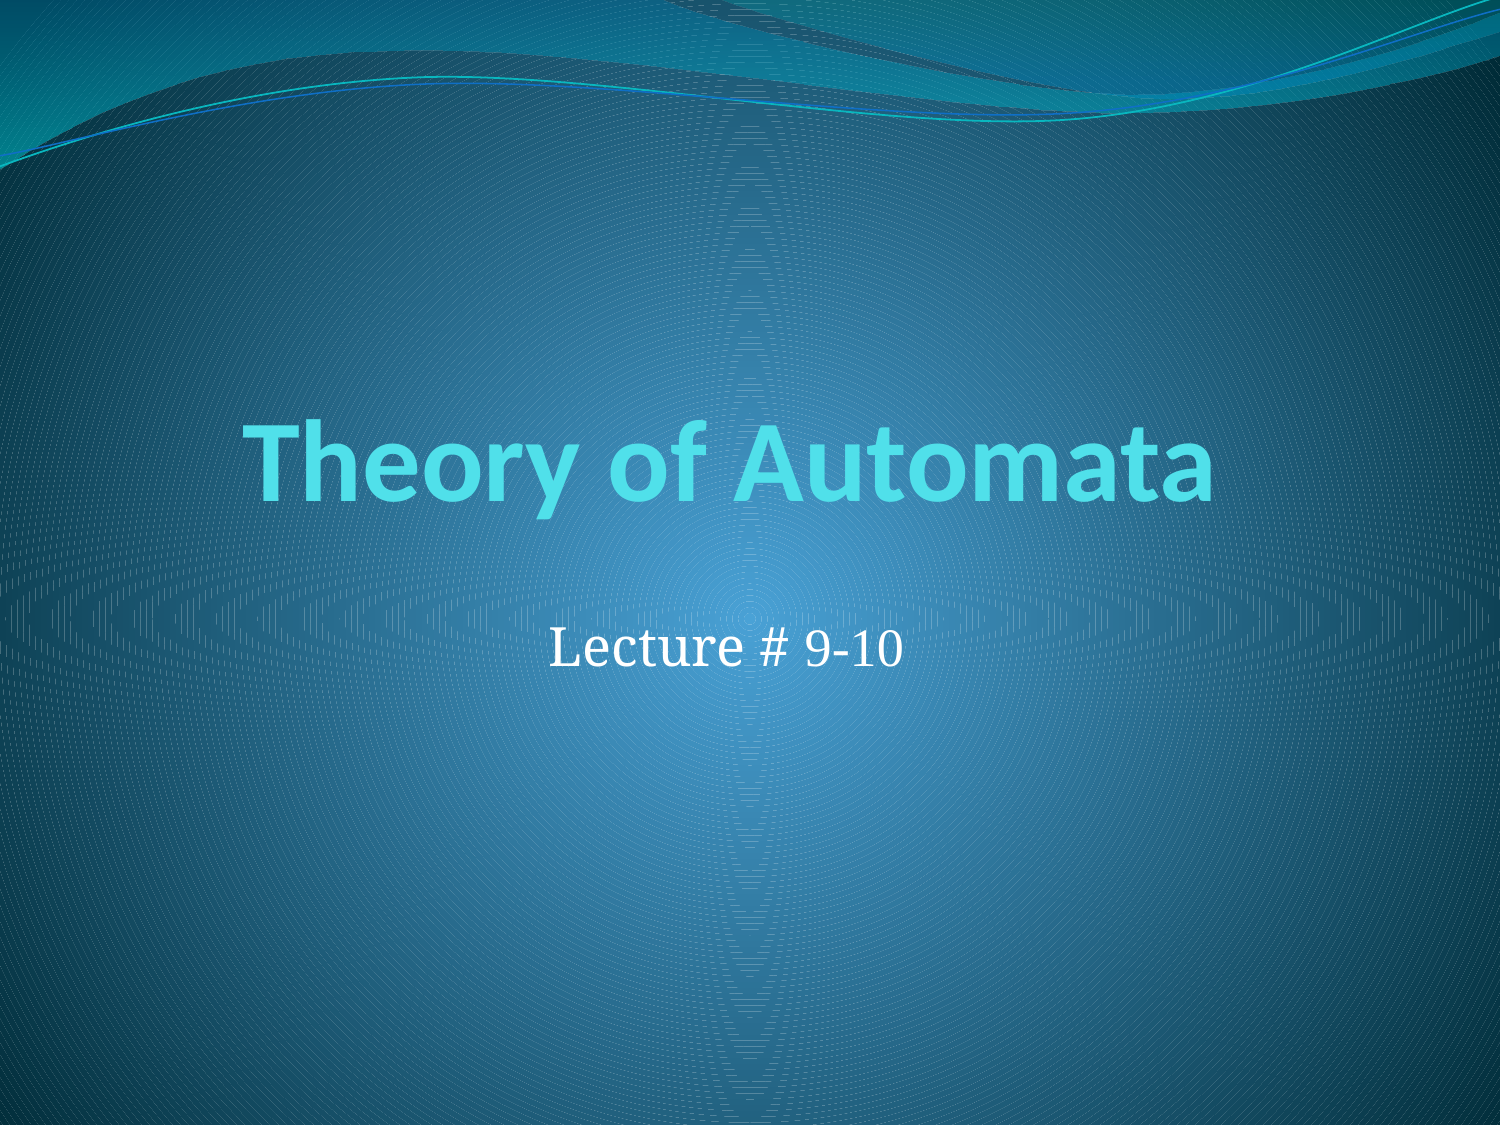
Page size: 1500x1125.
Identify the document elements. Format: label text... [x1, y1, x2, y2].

title Theory of Automata [87, 224, 1376, 525]
subtitle Lecture # 9-10 [87, 529, 1376, 818]
